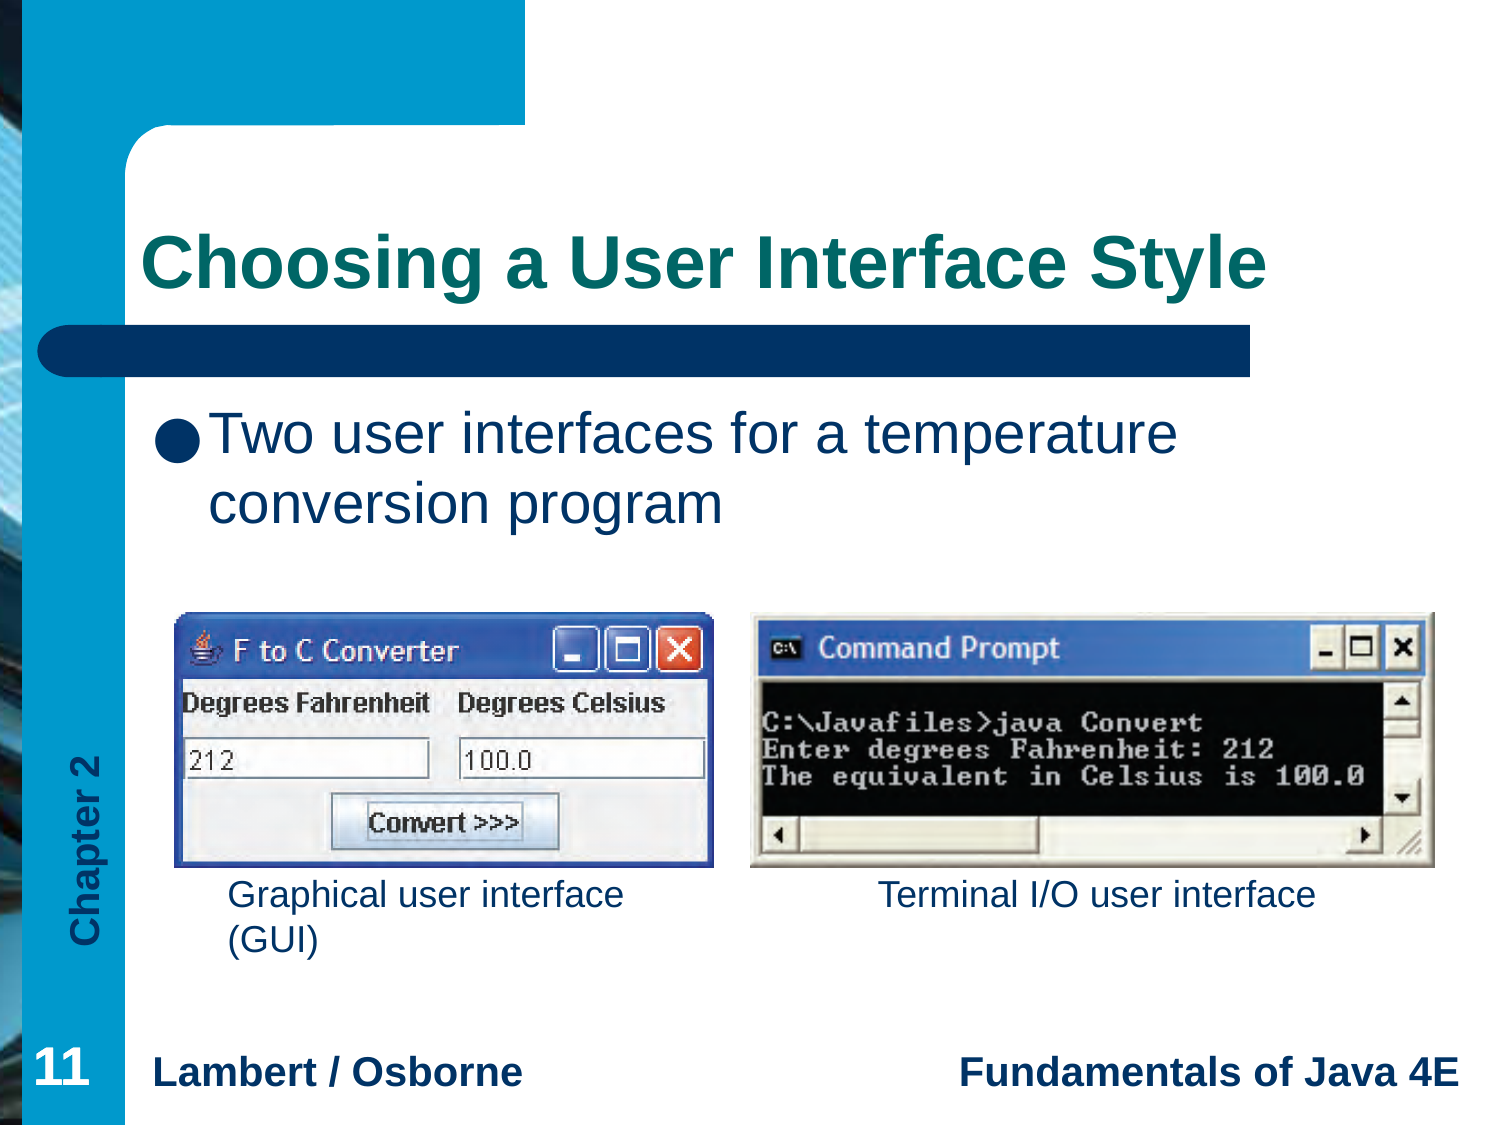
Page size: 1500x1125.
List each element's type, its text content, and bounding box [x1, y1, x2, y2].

text_box Graphical user interface (GUI) [212, 876, 663, 968]
text_box Terminal I/O user interface [862, 877, 1363, 923]
picture [0, 0, 21, 1125]
title Choosing a User Interface Style [125, 125, 1463, 313]
picture [749, 612, 1435, 868]
picture [174, 612, 714, 869]
list Two user interfaces for a temperature conversion program [137, 387, 1400, 1038]
text_box ‹#› [13, 1023, 111, 1105]
